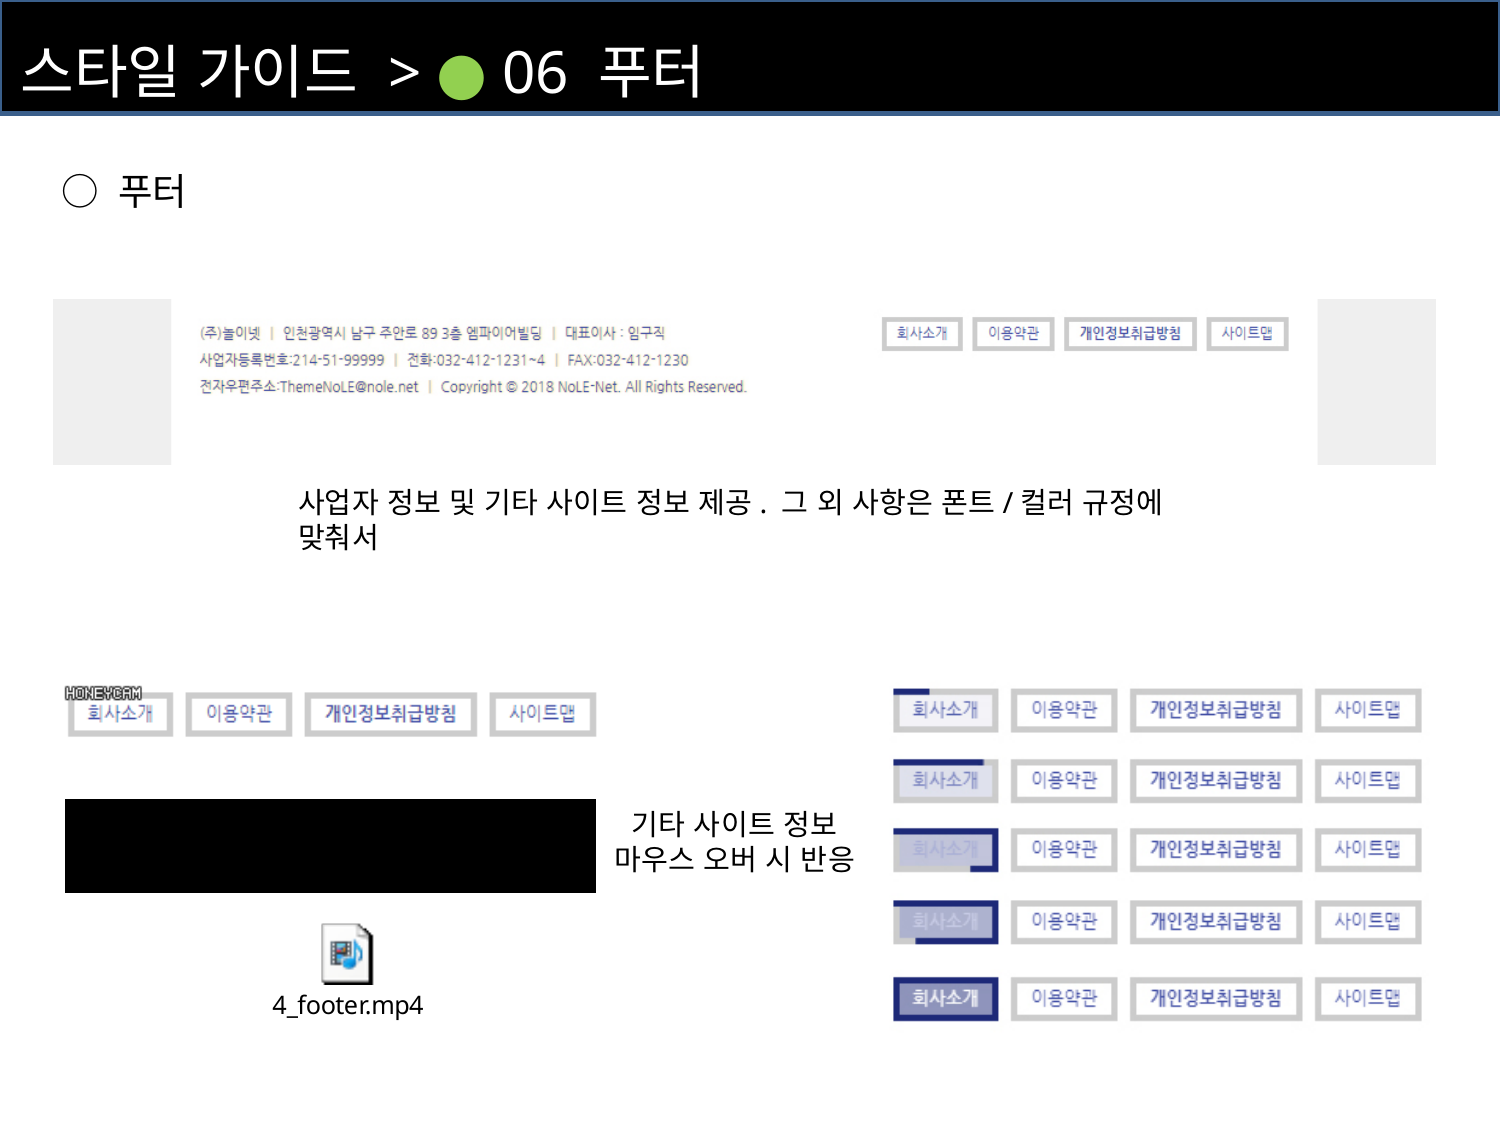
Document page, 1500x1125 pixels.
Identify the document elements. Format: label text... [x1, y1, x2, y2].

text_box 스타일 가이드 > ● 06 푸터 [5, 27, 1329, 113]
picture [878, 656, 1436, 1048]
text_box 사업자 정보 및 기타 사이트 정보 제공. 그 외 사항은 폰트/컬러 규정에 맞춰서 [283, 476, 1217, 562]
picture [59, 680, 609, 756]
picture [52, 299, 1436, 465]
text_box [64, 798, 597, 894]
text_box ○ 푸터 [46, 160, 203, 221]
text_box 기타 사이트 정보 마우스 오버 시 반응 [599, 798, 870, 884]
text_box [0, 0, 1500, 116]
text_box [252, 916, 444, 1030]
